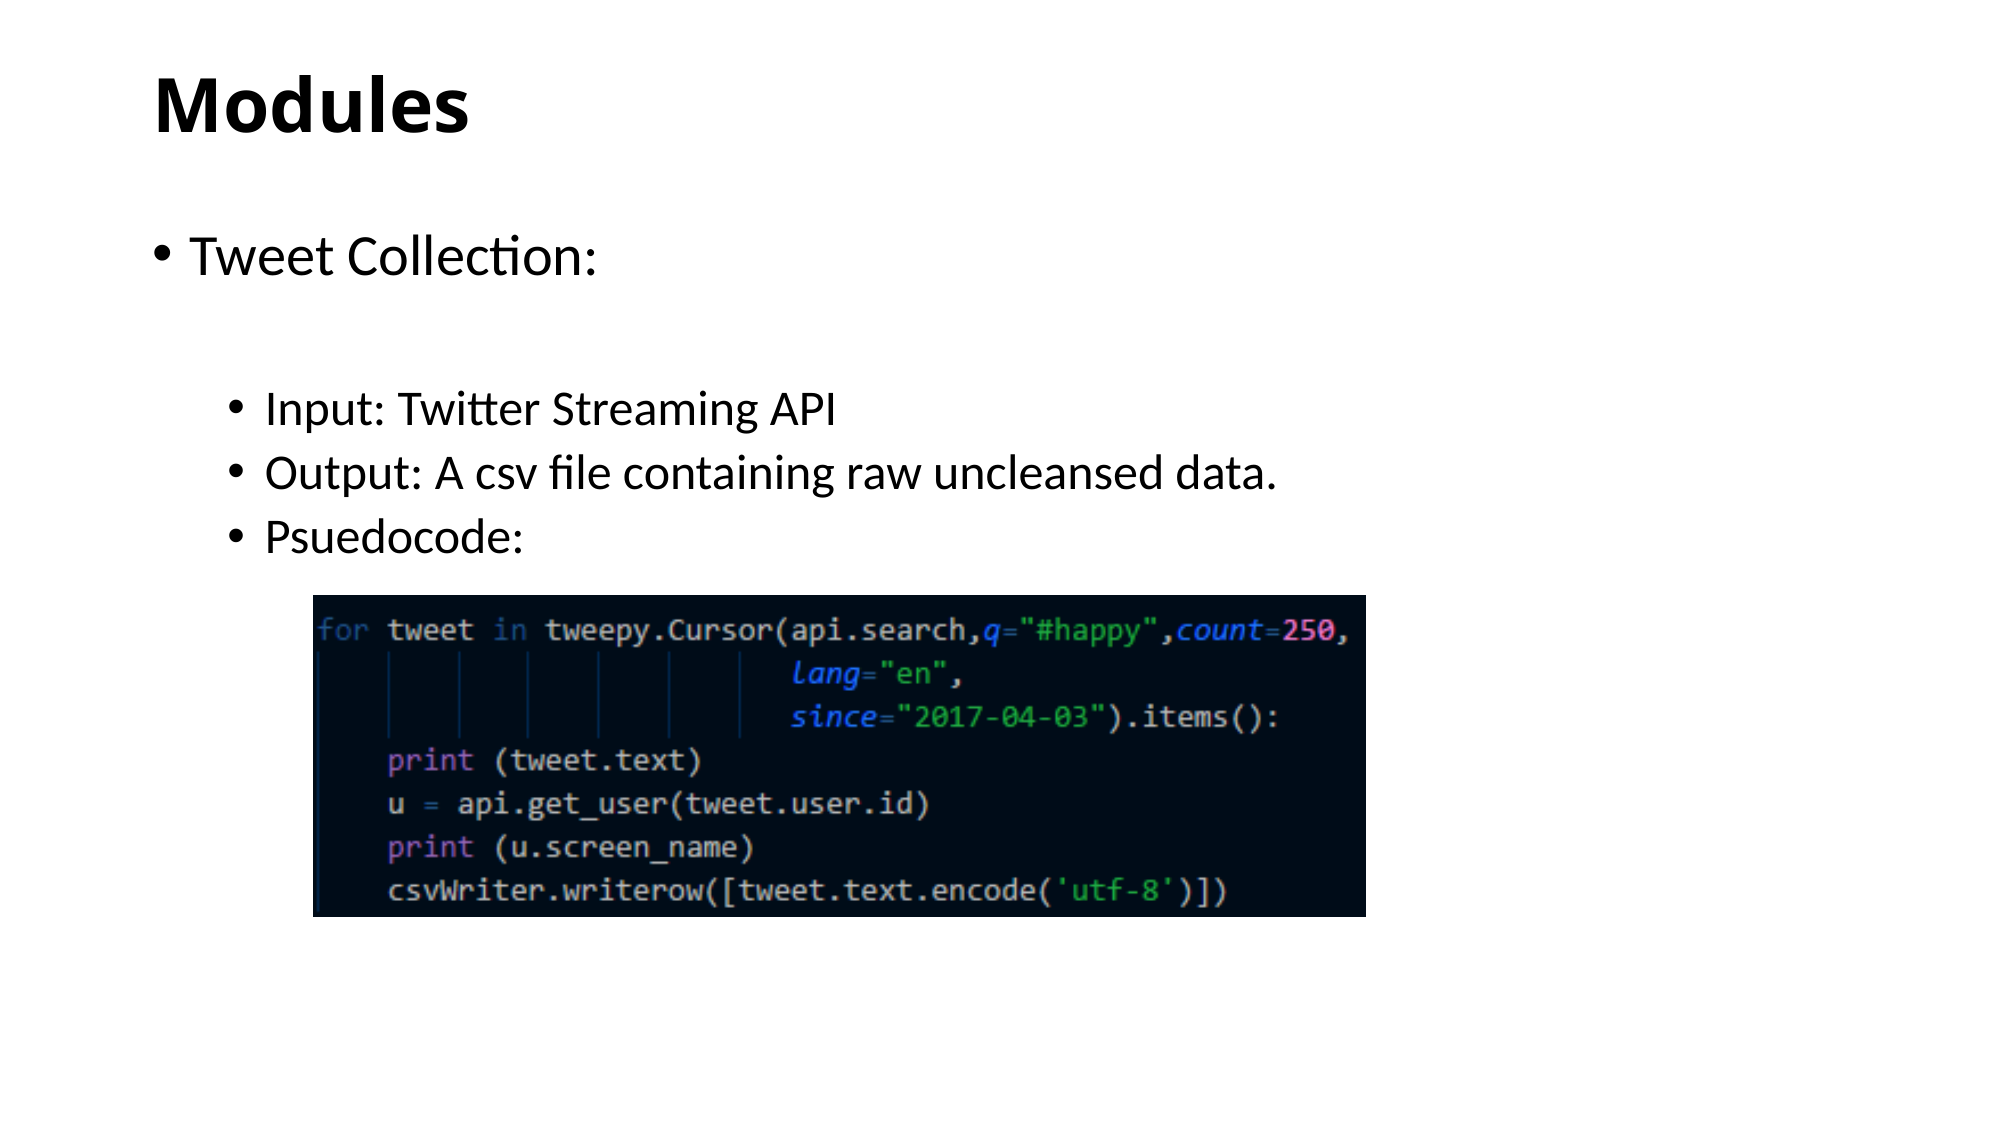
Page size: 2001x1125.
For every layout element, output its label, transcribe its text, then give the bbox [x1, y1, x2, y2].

picture [313, 595, 1366, 917]
title Modules [137, 0, 1863, 217]
list Tweet Collection: Input: Twitter Streaming API Output: A csv file containing raw uncleansed data. Psuedocode: [137, 217, 1863, 1060]
